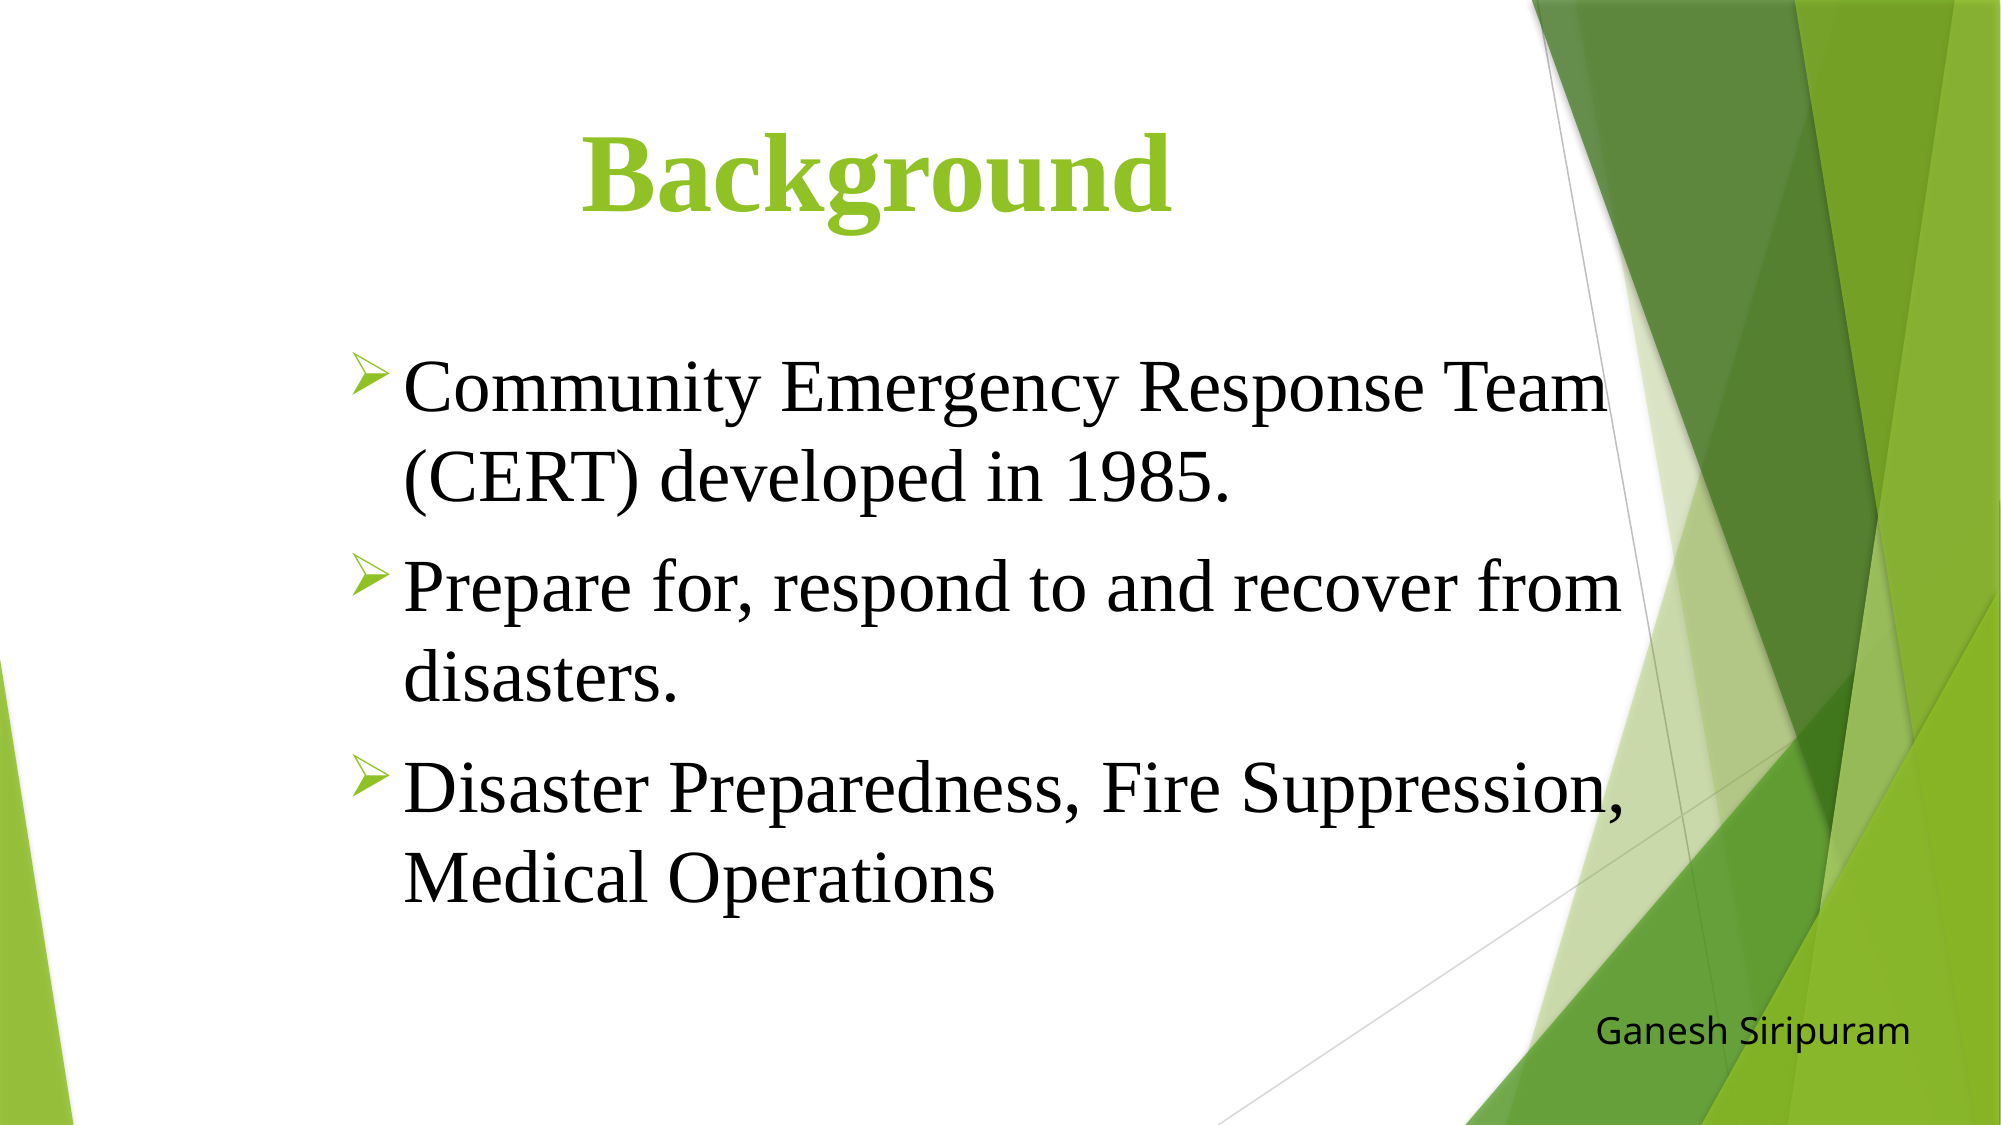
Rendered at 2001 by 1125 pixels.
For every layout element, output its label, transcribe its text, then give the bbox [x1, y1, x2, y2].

title Background [566, 91, 1271, 302]
list Community Emergency Response Team (CERT) developed in 1985. Prepare for, respond to and recover from disasters. Disaster Preparedness, Fire Suppression, Medical Operations [332, 328, 1796, 949]
text_box Ganesh Siripuram [1580, 999, 1927, 1060]
